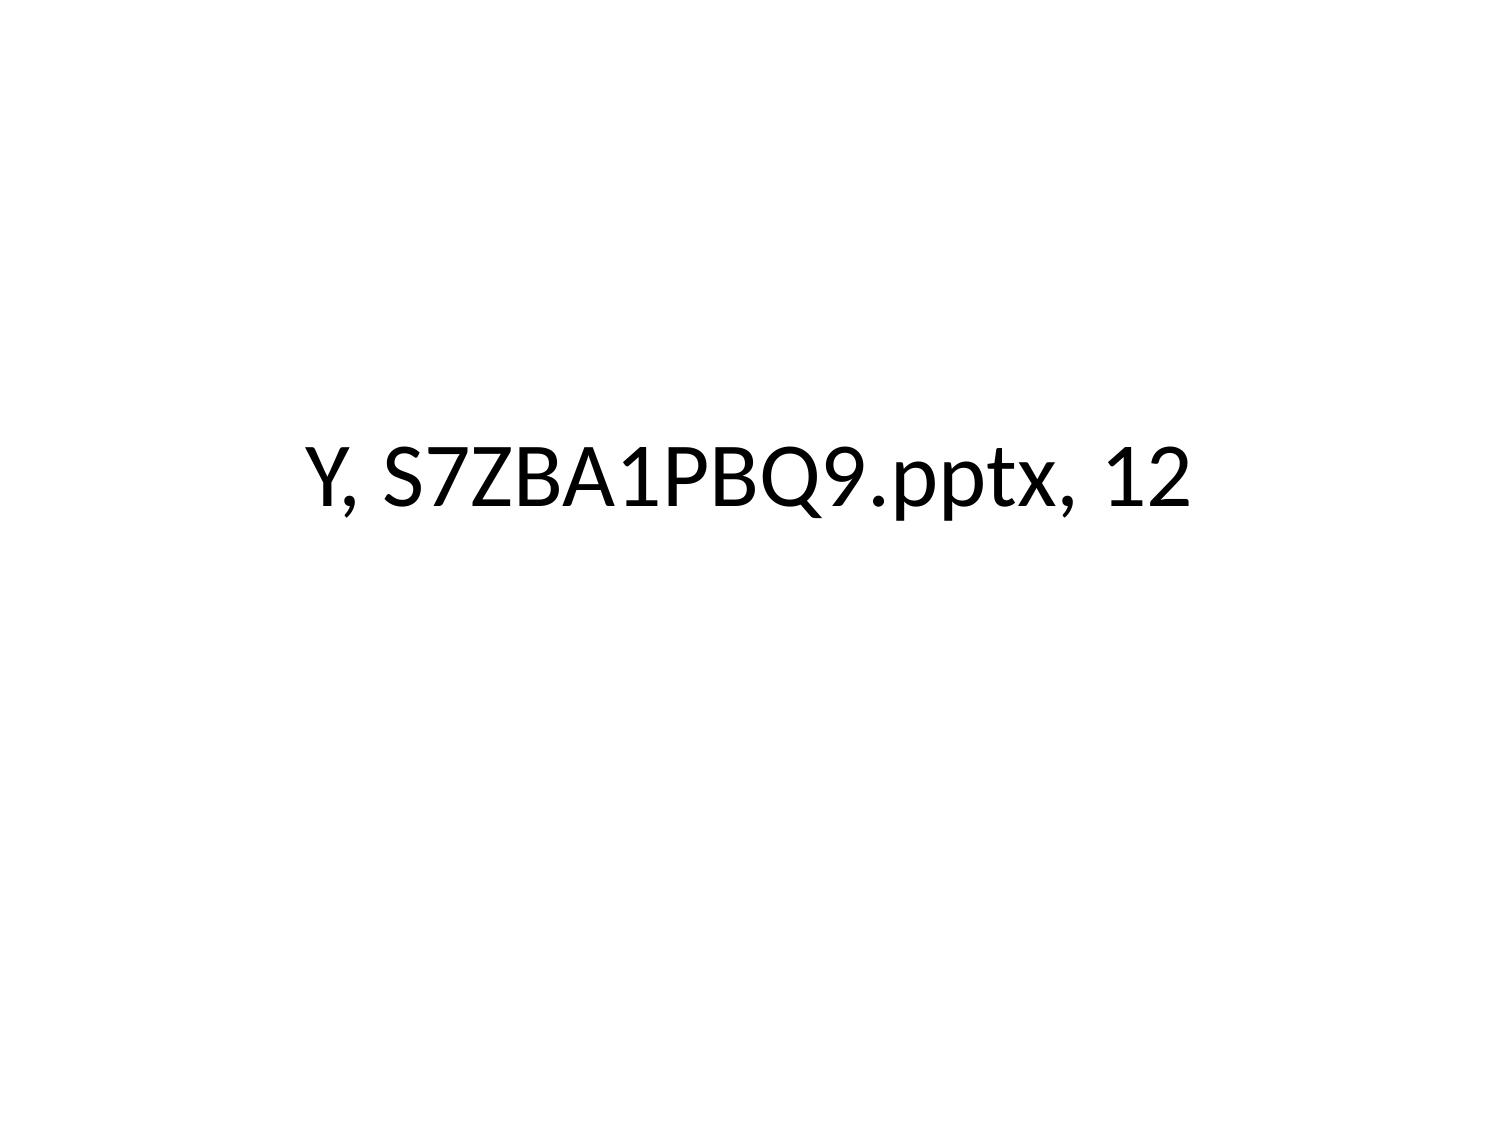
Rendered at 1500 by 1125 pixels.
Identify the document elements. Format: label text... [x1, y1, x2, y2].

title Y, S7ZBA1PBQ9.pptx, 12 [112, 349, 1388, 591]
